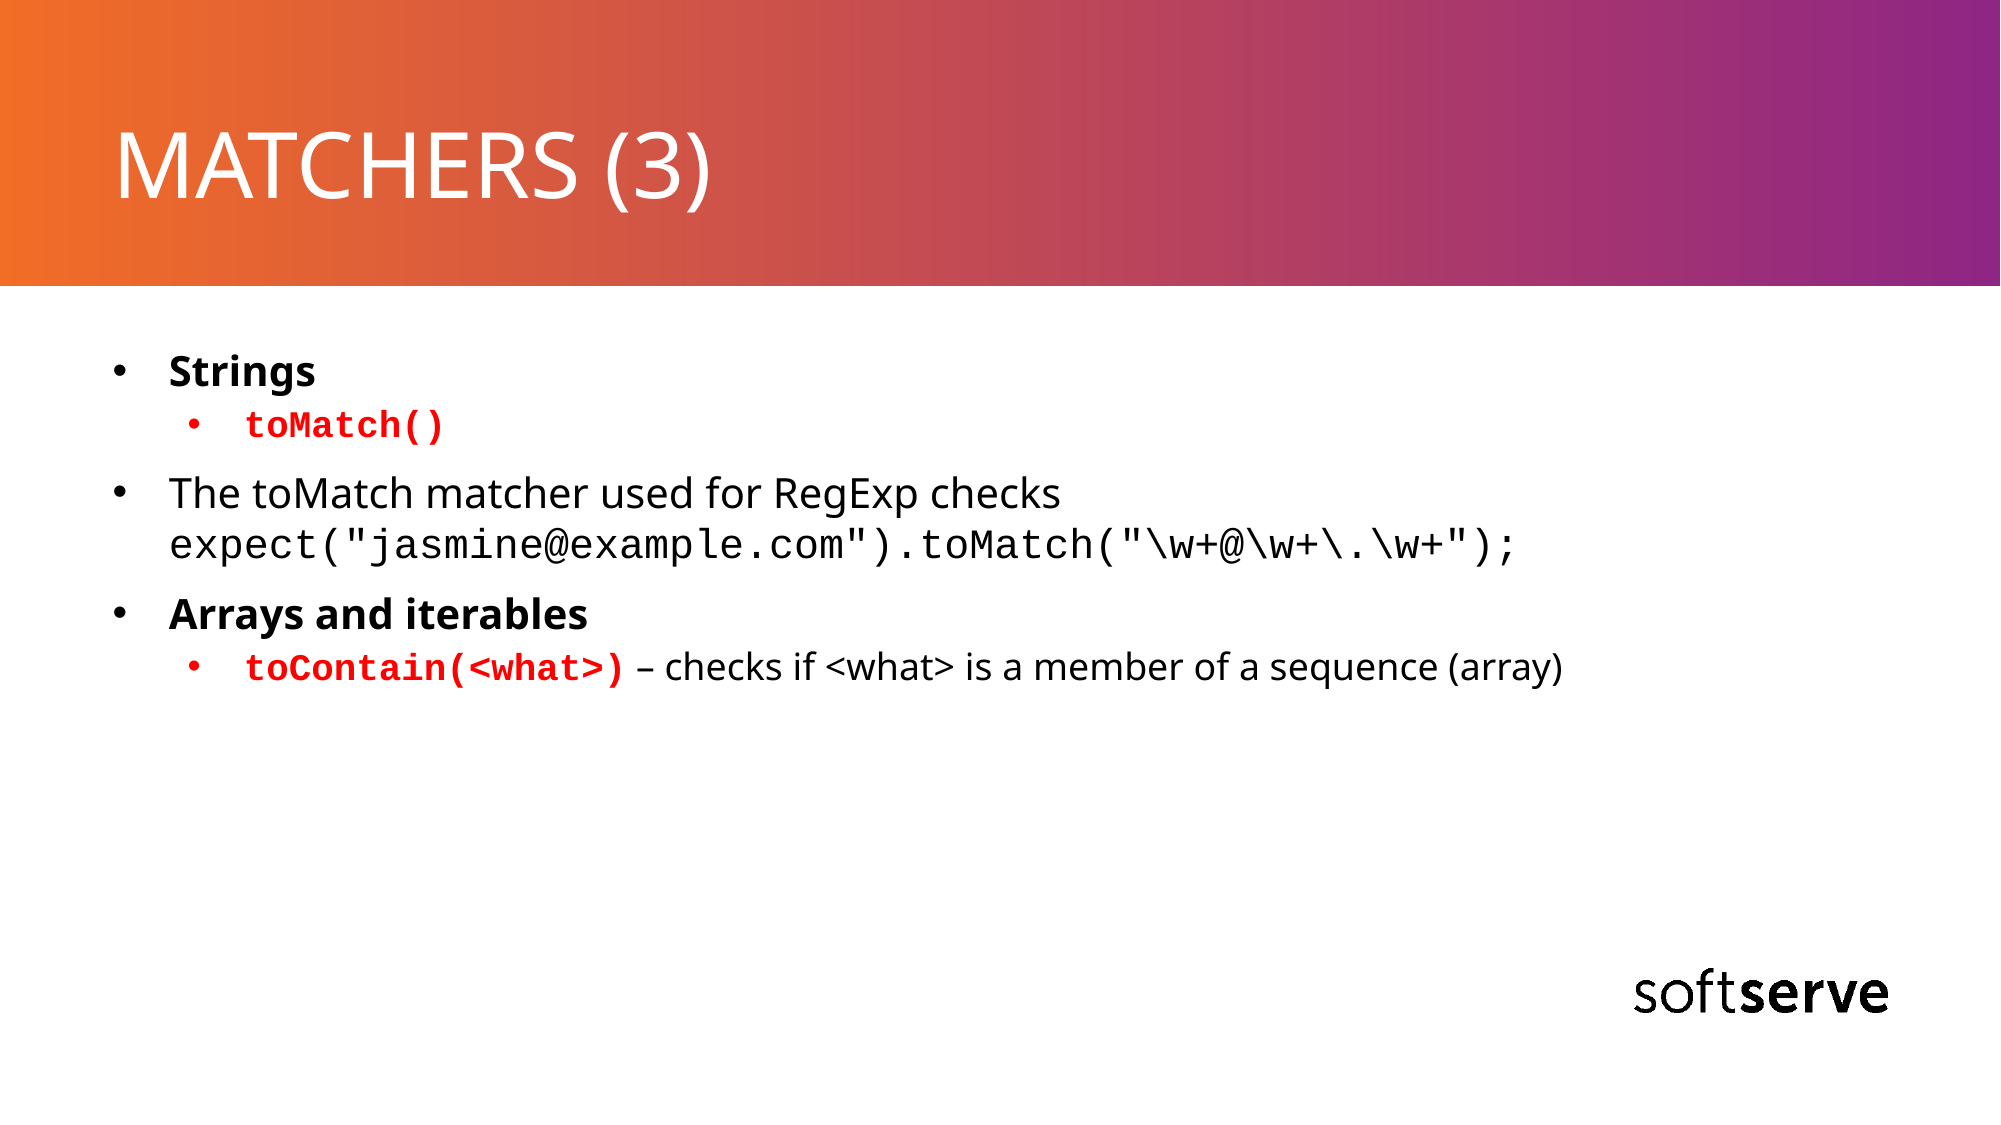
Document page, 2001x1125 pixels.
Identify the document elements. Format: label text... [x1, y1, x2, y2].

list Strings toMatch() The toMatch matcher used for RegExp checks expect("jasmine@example.com").toMatch("\w+@\w+\.\w+"); Arrays and iterables toContain(<what>) – checks if <what> is a member of a sequence (array) [112, 337, 1888, 900]
title MATCHERS (3) [112, 112, 1888, 225]
picture [1634, 968, 1888, 1013]
